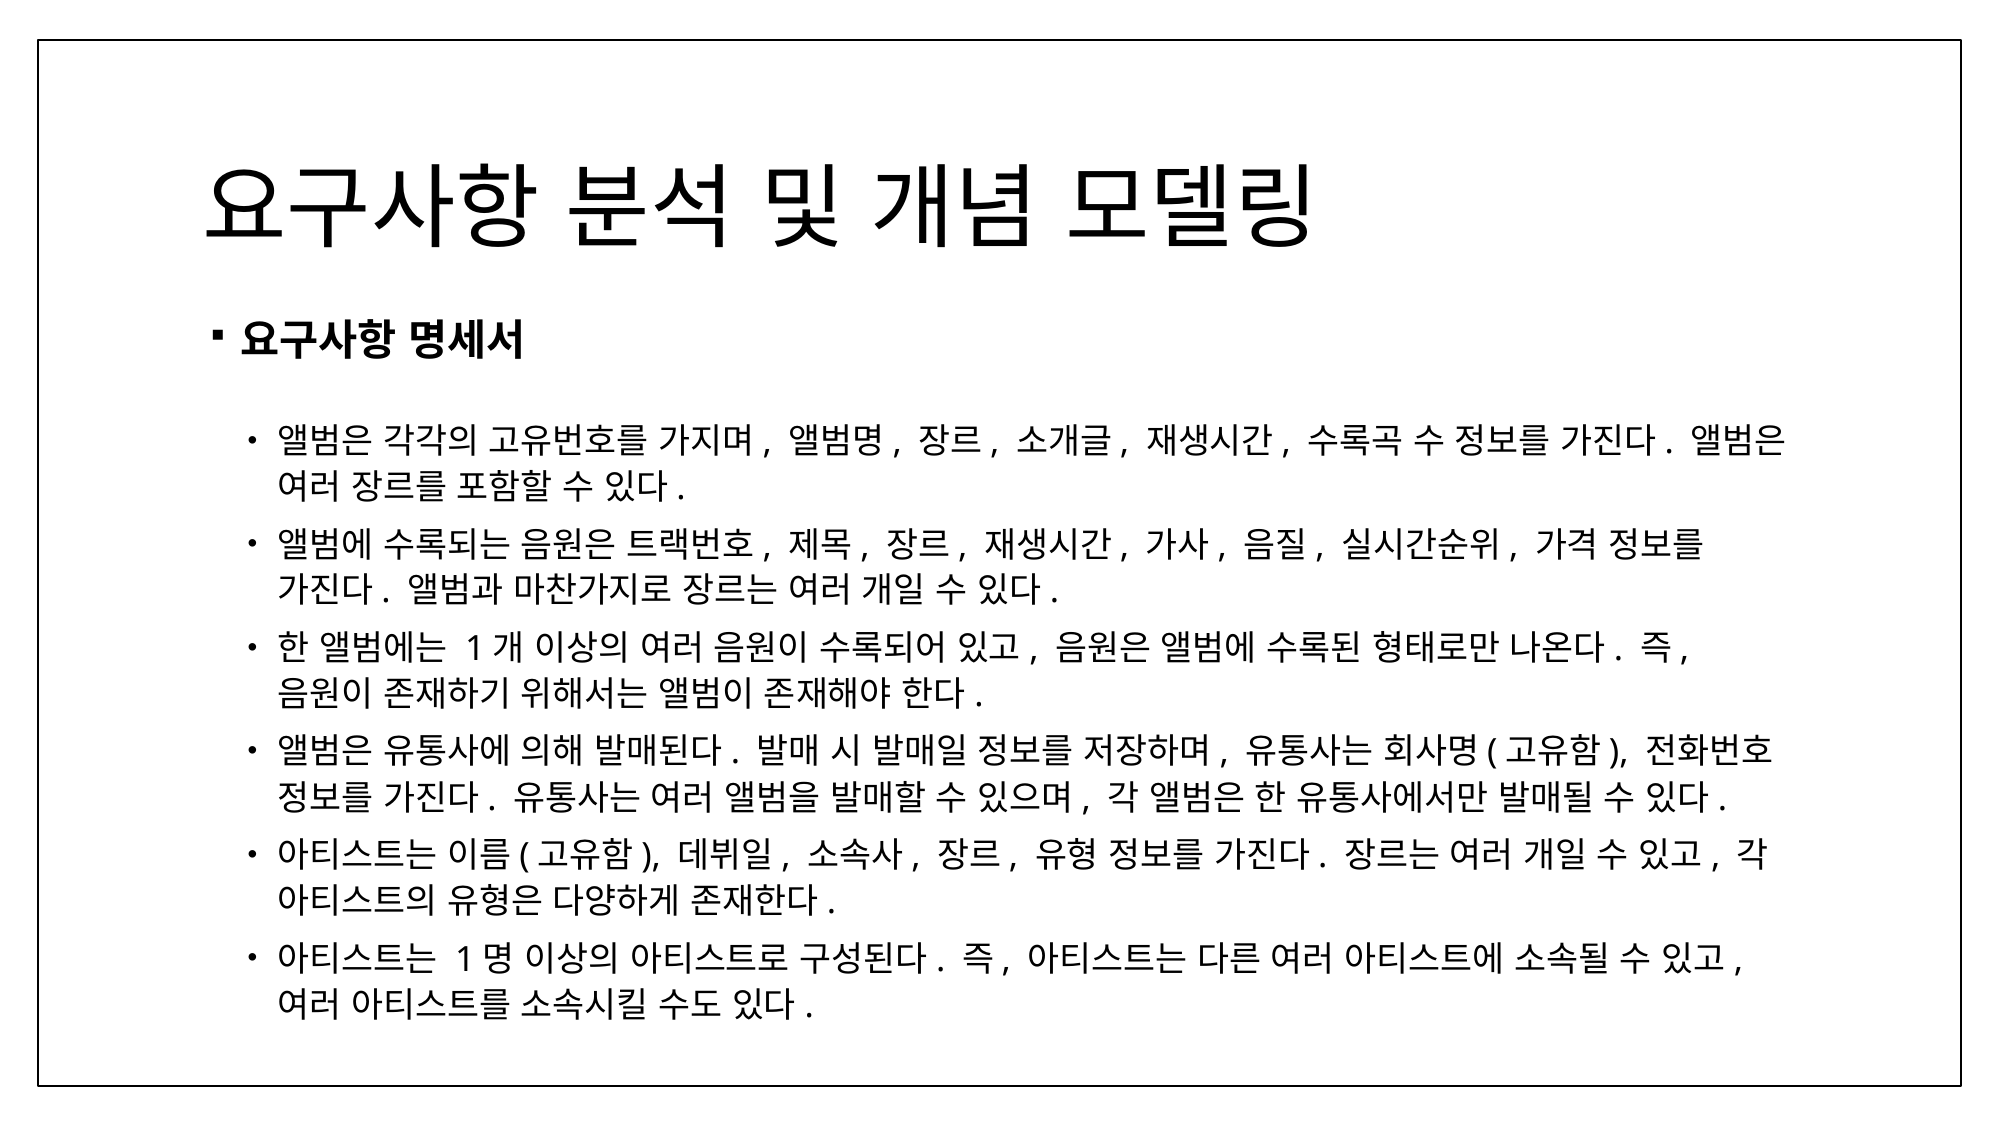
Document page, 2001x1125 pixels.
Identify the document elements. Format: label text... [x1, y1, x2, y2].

title 요구사항 분석 및 개념 모델링 [187, 99, 1808, 311]
list 요구사항 명세서 앨범은 각각의 고유번호를 가지며, 앨범명, 장르, 소개글, 재생시간, 수록곡 수 정보를 가진다. 앨범은 여러 장르를 포함할 수 있다. 앨범에 수록되는 음원은 트랙번호, 제목, 장르, 재생시간, 가사, 음질, 실시간순위, 가격 정보를 가진다. 앨범과 마찬가지로 장르는 여러 개일 수 있다. 한 앨범에는 1개 이상의 여러 음원이 수록되어 있고, 음원은 앨범에 수록된 형태로만 나온다. 즉, 음원이 존재하기 위해서는 앨범이 존재해야 한다. 앨범은 유통사에 의해 발매된다. 발매 시 발매일 정보를 저장하며, 유통사는 회사명(고유함), 전화번호 정보를 가진다. 유통사는 여러 앨범을 발매할 수 있으며, 각 앨범은 한 유통사에서만 발매될 수 있다. 아티스트는 이름(고유함), 데뷔일, 소속사, 장르, 유형 정보를 가진다. 장르는 여러 개일 수 있고, 각 아티스트의 유형은 다양하게 존재한다. 아티스트는 1명 이상의 아티스트로 구성된다. 즉, 아티스트는 다른 여러 아티스트에 소속될 수 있고, 여러 아티스트를 소속시킬 수도 있다. [187, 311, 1808, 1072]
